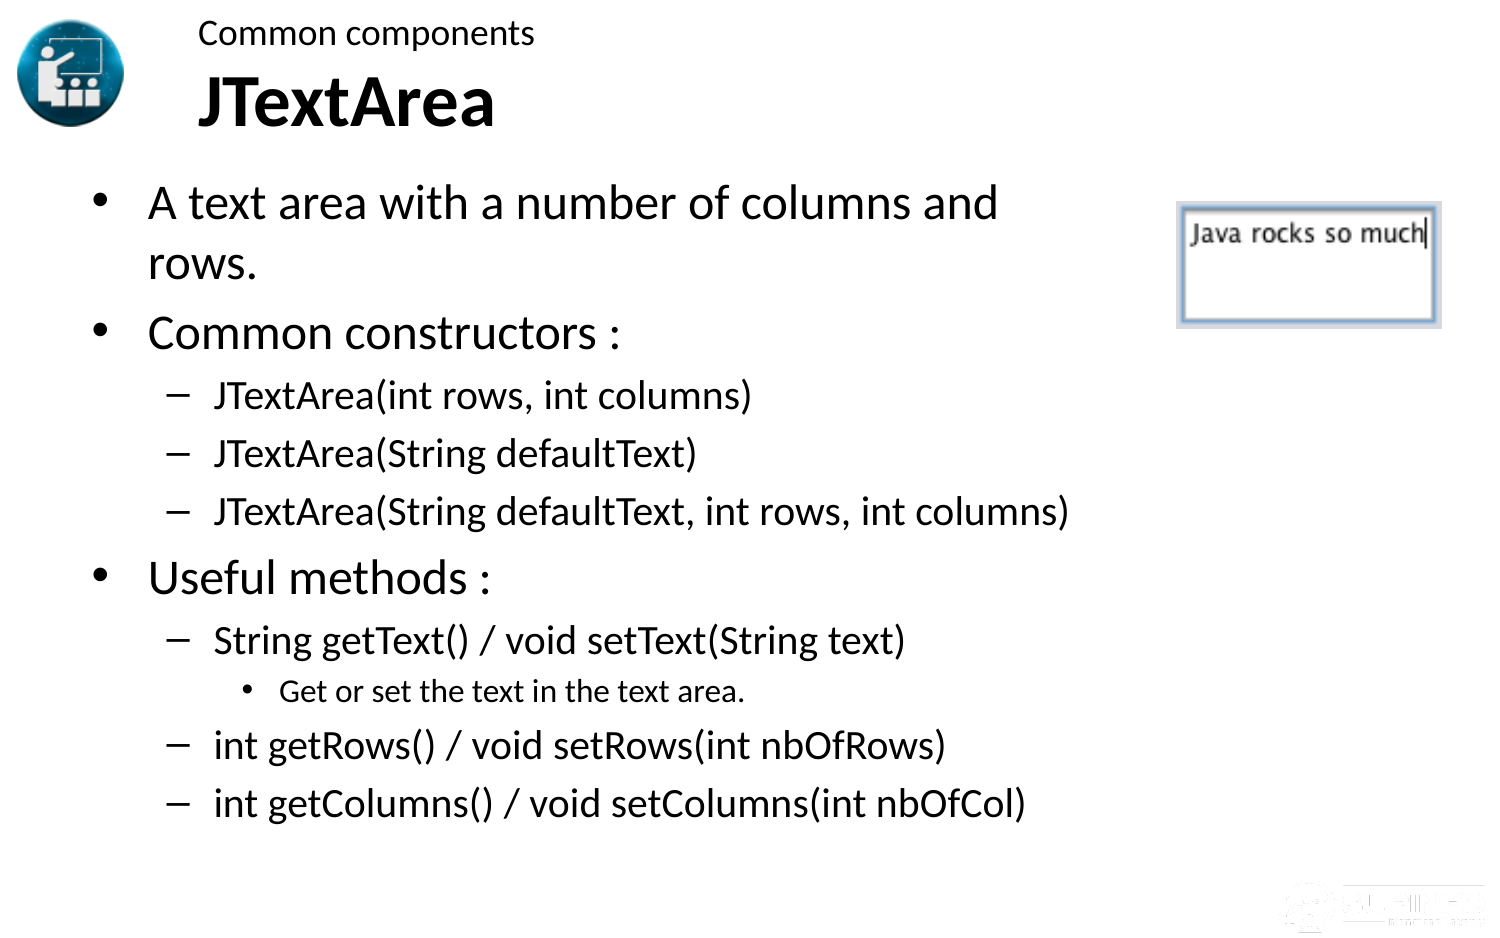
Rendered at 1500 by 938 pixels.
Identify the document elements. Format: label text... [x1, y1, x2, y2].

picture [17, 19, 125, 127]
picture [39, 46, 101, 107]
list A text area with a number of columns and rows. Common constructors : JTextArea(int rows, int columns) JTextArea(String defaultText) JTextArea(String defaultText, int rows, int columns) Useful methods : String getText() / void setText(String text) Get or set the text in the text area. int getRows() / void setRows(int nbOfRows) int getColumns() / void setColumns(int nbOfCol) [76, 161, 1436, 856]
title JTextArea [183, 56, 1459, 138]
text_box [419, 28, 450, 90]
picture [49, 37, 102, 75]
picture [1269, 870, 1494, 938]
list Common components [183, 0, 1459, 56]
picture [1176, 200, 1442, 329]
